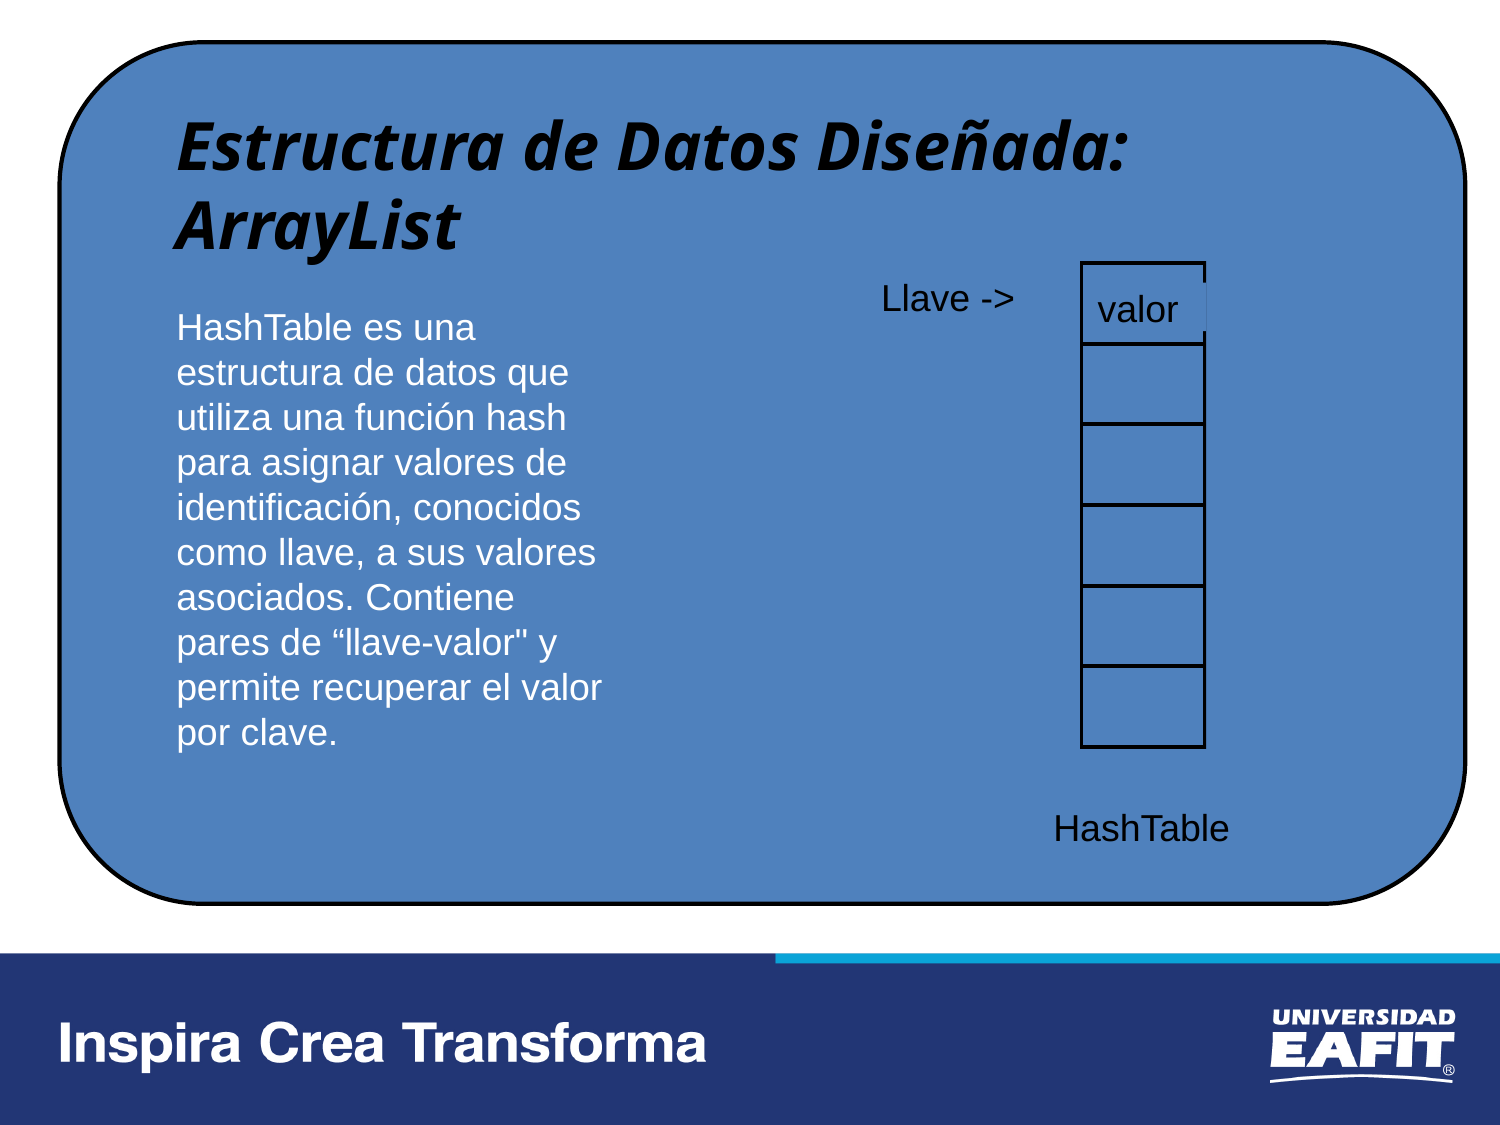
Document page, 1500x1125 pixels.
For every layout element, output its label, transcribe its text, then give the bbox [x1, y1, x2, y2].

text_box [57, 40, 1468, 906]
picture [0, 0, 1500, 1125]
text_box Llave -> [864, 260, 1038, 333]
text_box HashTable [1037, 797, 1254, 855]
text_box HashTable es una estructura de datos que utiliza una función hash para asignar valores de identificación, conocidos como llave, a sus valores asociados. Contiene pares de “llave-valor" y permite recuperar el valor por clave. [159, 360, 622, 650]
text_box Estructura de Datos Diseñada: ArrayList [161, 96, 1364, 316]
